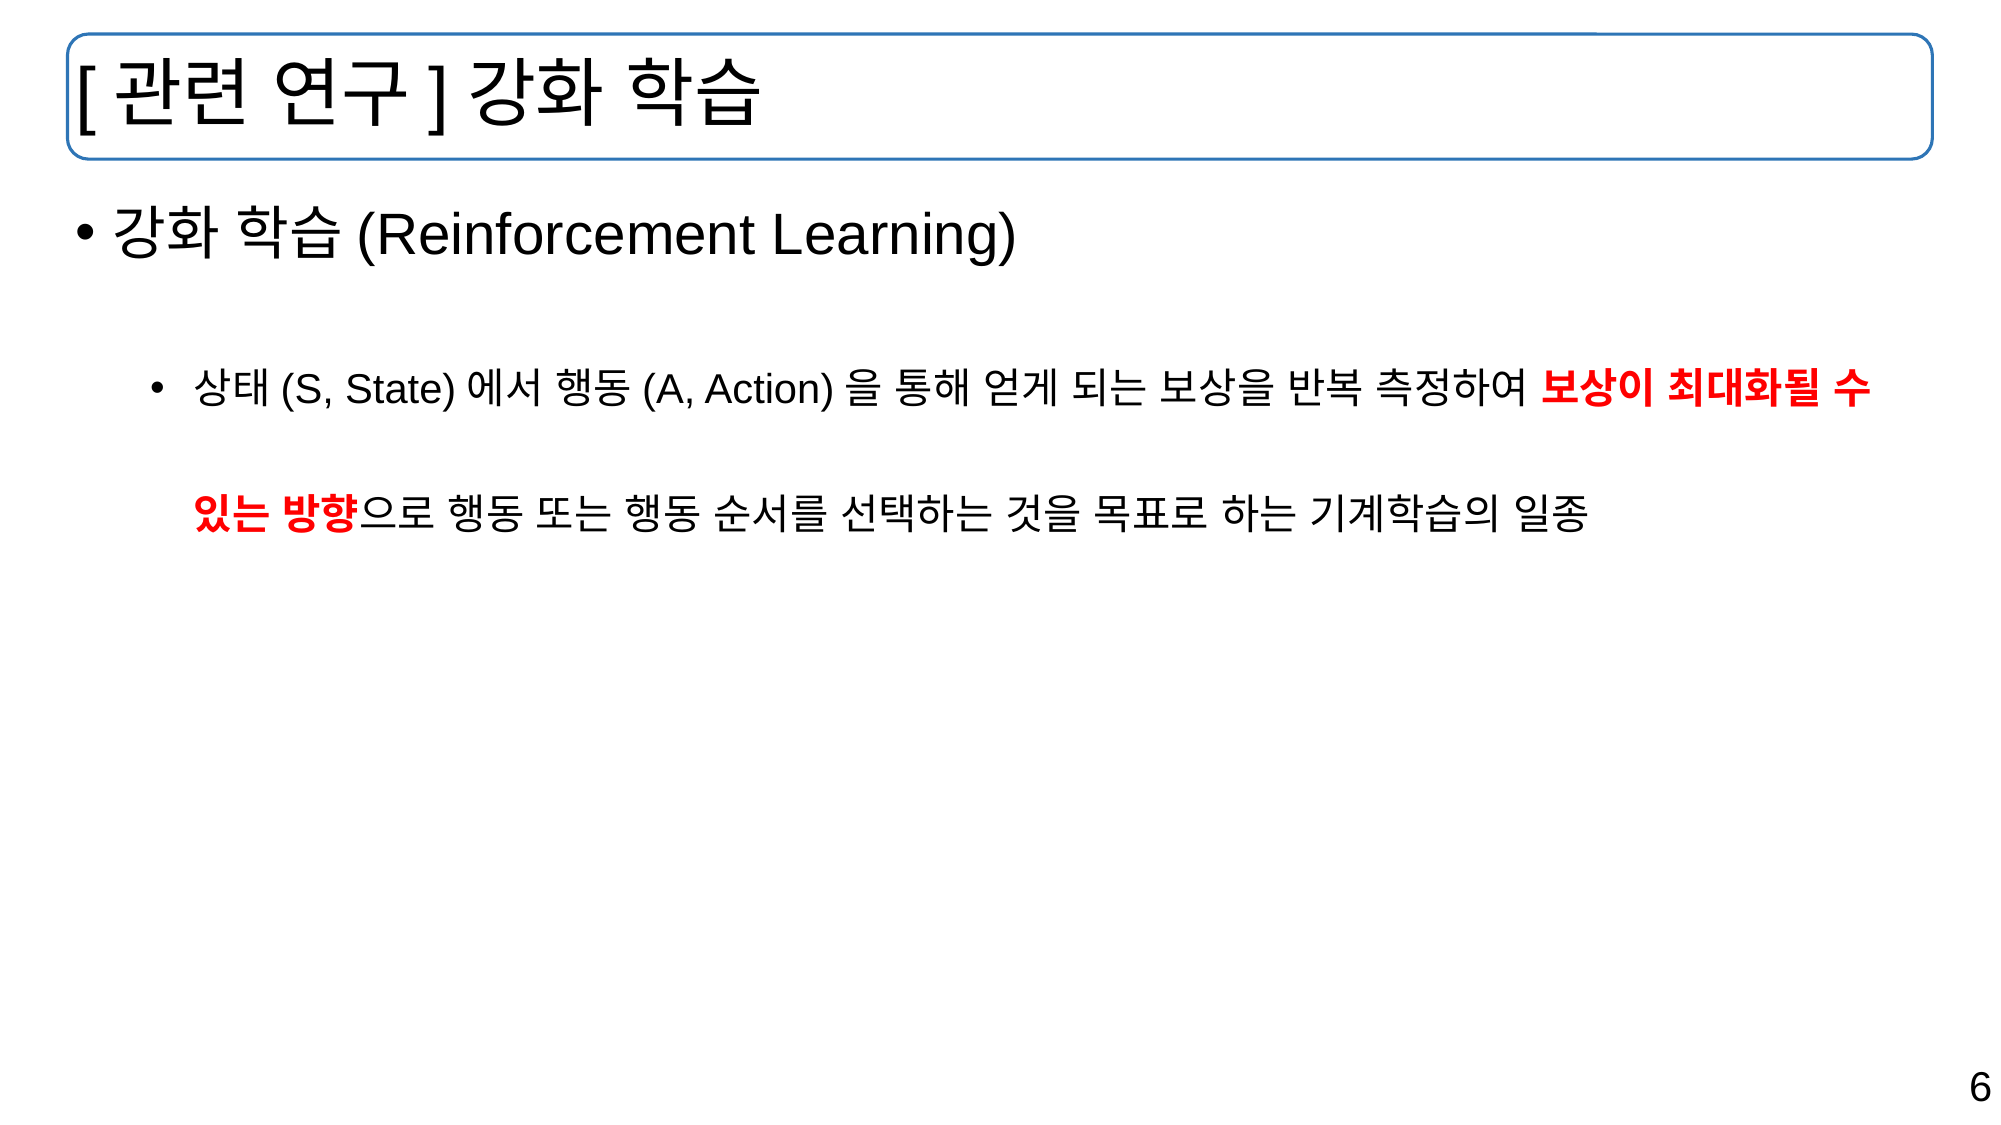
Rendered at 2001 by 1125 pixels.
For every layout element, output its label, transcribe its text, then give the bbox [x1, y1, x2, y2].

slide_number 6 [1959, 1051, 2000, 1114]
title [관련 연구]강화 학습 [67, 33, 1933, 160]
list 강화 학습(Reinforcement Learning) 상태(S, State)에서 행동(A, Action)을 통해 얻게 되는 보상을 반복 측정하여 보상이 최대화될 수 있는 방향으로 행동 또는 행동 순서를 선택하는 것을 목표로 하는 기계학습의 일종 [66, 188, 1933, 1020]
